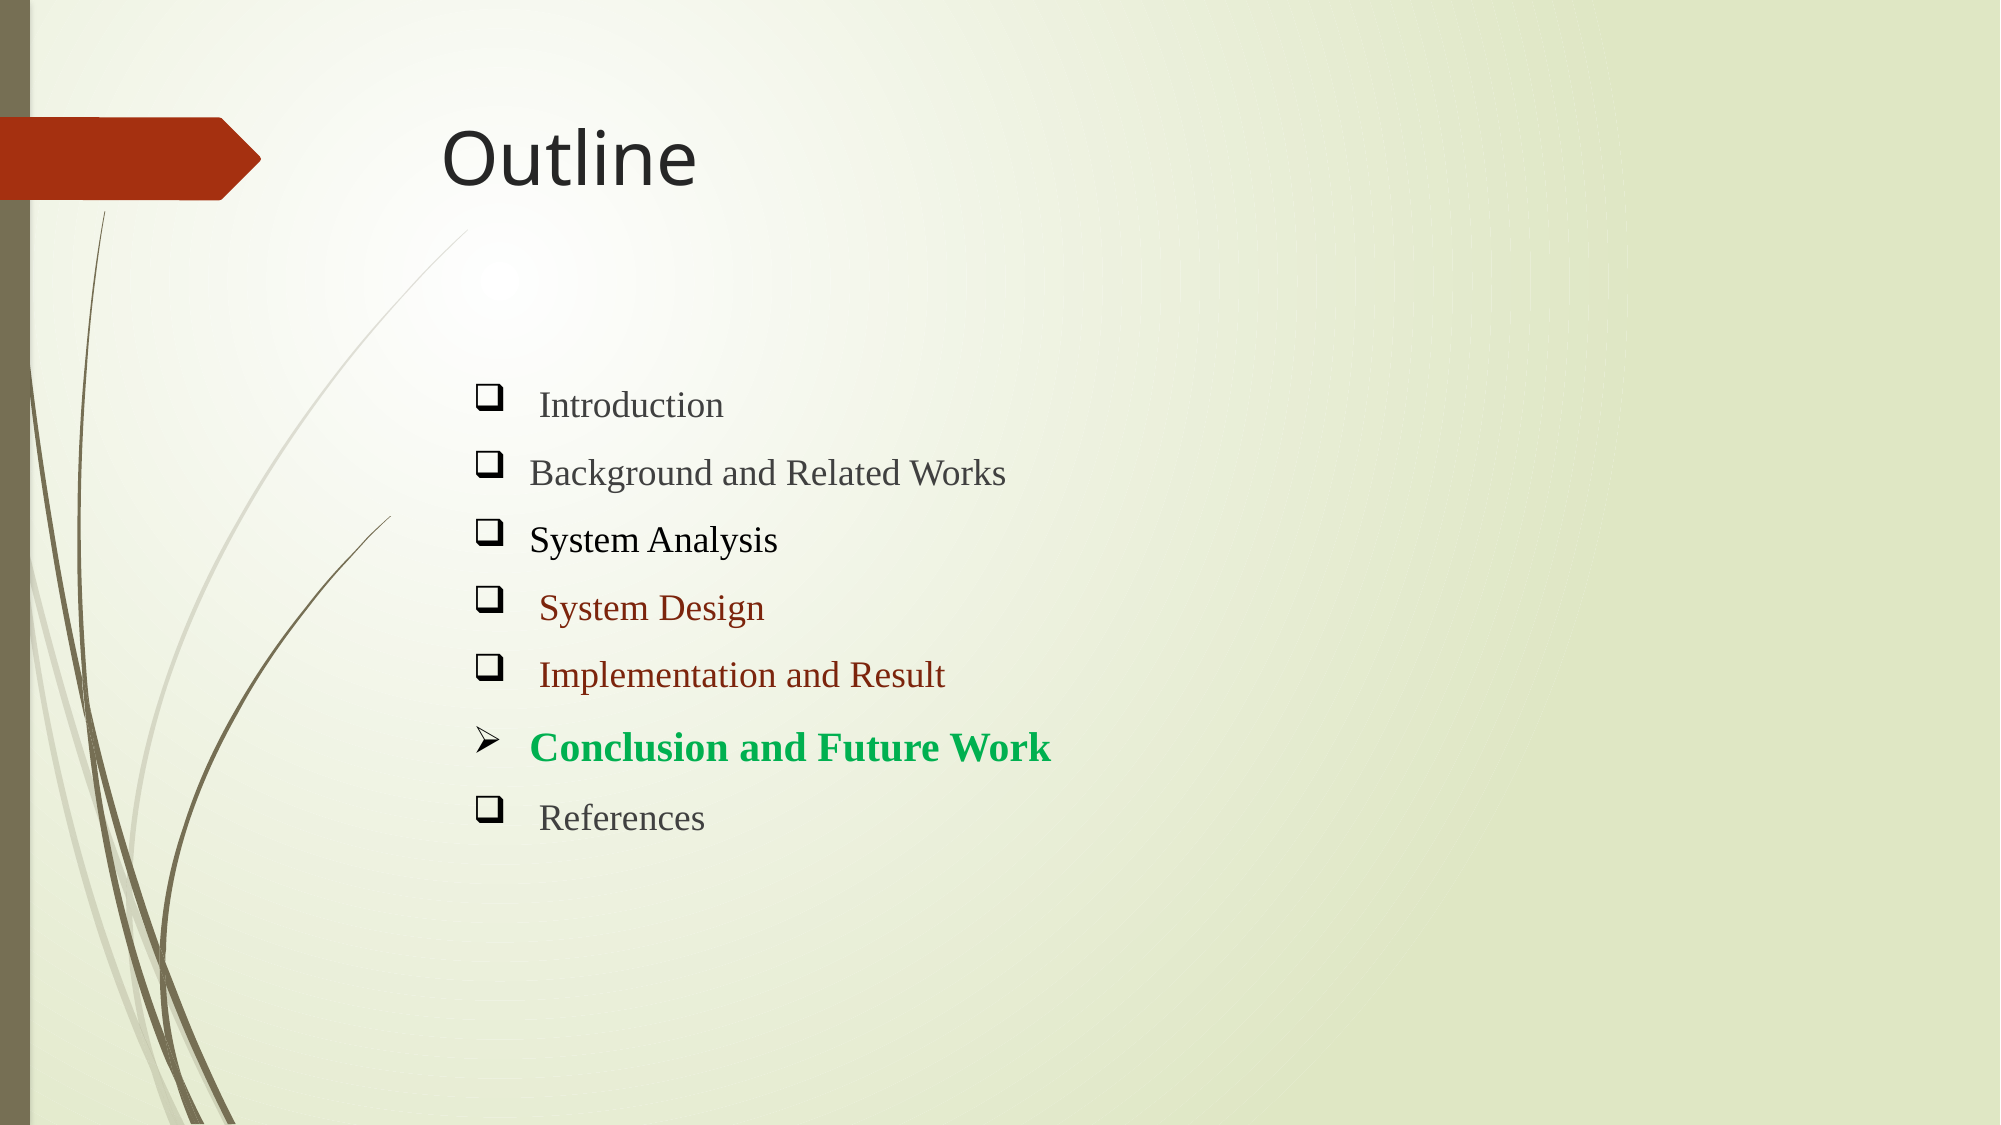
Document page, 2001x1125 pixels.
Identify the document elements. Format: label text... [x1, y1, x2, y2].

title Outline [425, 102, 1888, 313]
list Introduction Background and Related Works System Analysis System Design Implementation and Result Conclusion and Future Work References [424, 350, 1888, 970]
